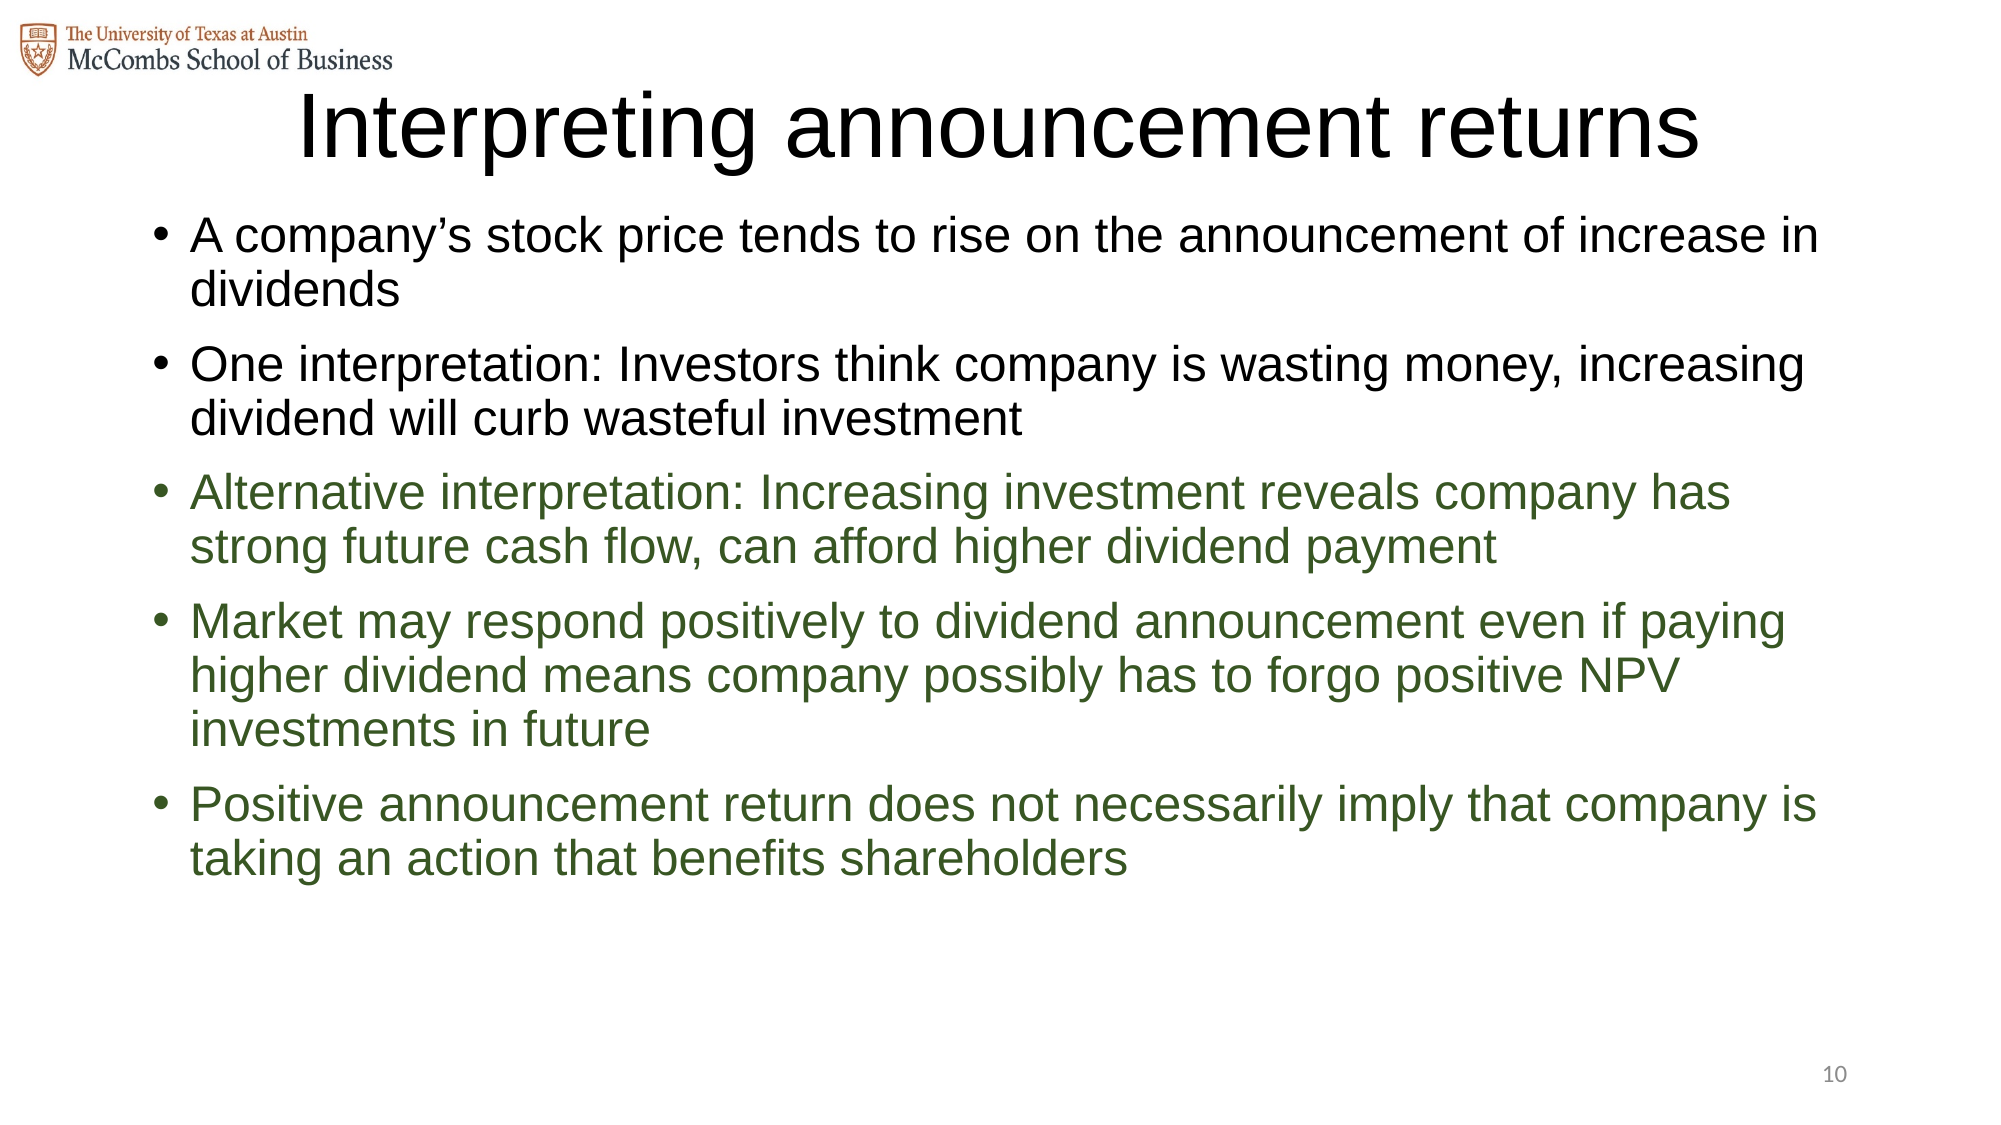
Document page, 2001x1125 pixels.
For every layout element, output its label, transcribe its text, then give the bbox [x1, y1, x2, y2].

title Interpreting announcement returns [137, 59, 1863, 196]
list A company’s stock price tends to rise on the announcement of increase in dividends One interpretation: Investors think company is wasting money, increasing dividend will curb wasteful investment Alternative interpretation: Increasing investment reveals company has strong future cash flow, can afford higher dividend payment Market may respond positively to dividend announcement even if paying higher dividend means company possibly has to forgo positive NPV investments in future Positive announcement return does not necessarily imply that company is taking an action that benefits shareholders [137, 201, 1863, 1043]
picture [10, 9, 400, 86]
slide_number 9 [1412, 1042, 1863, 1103]
